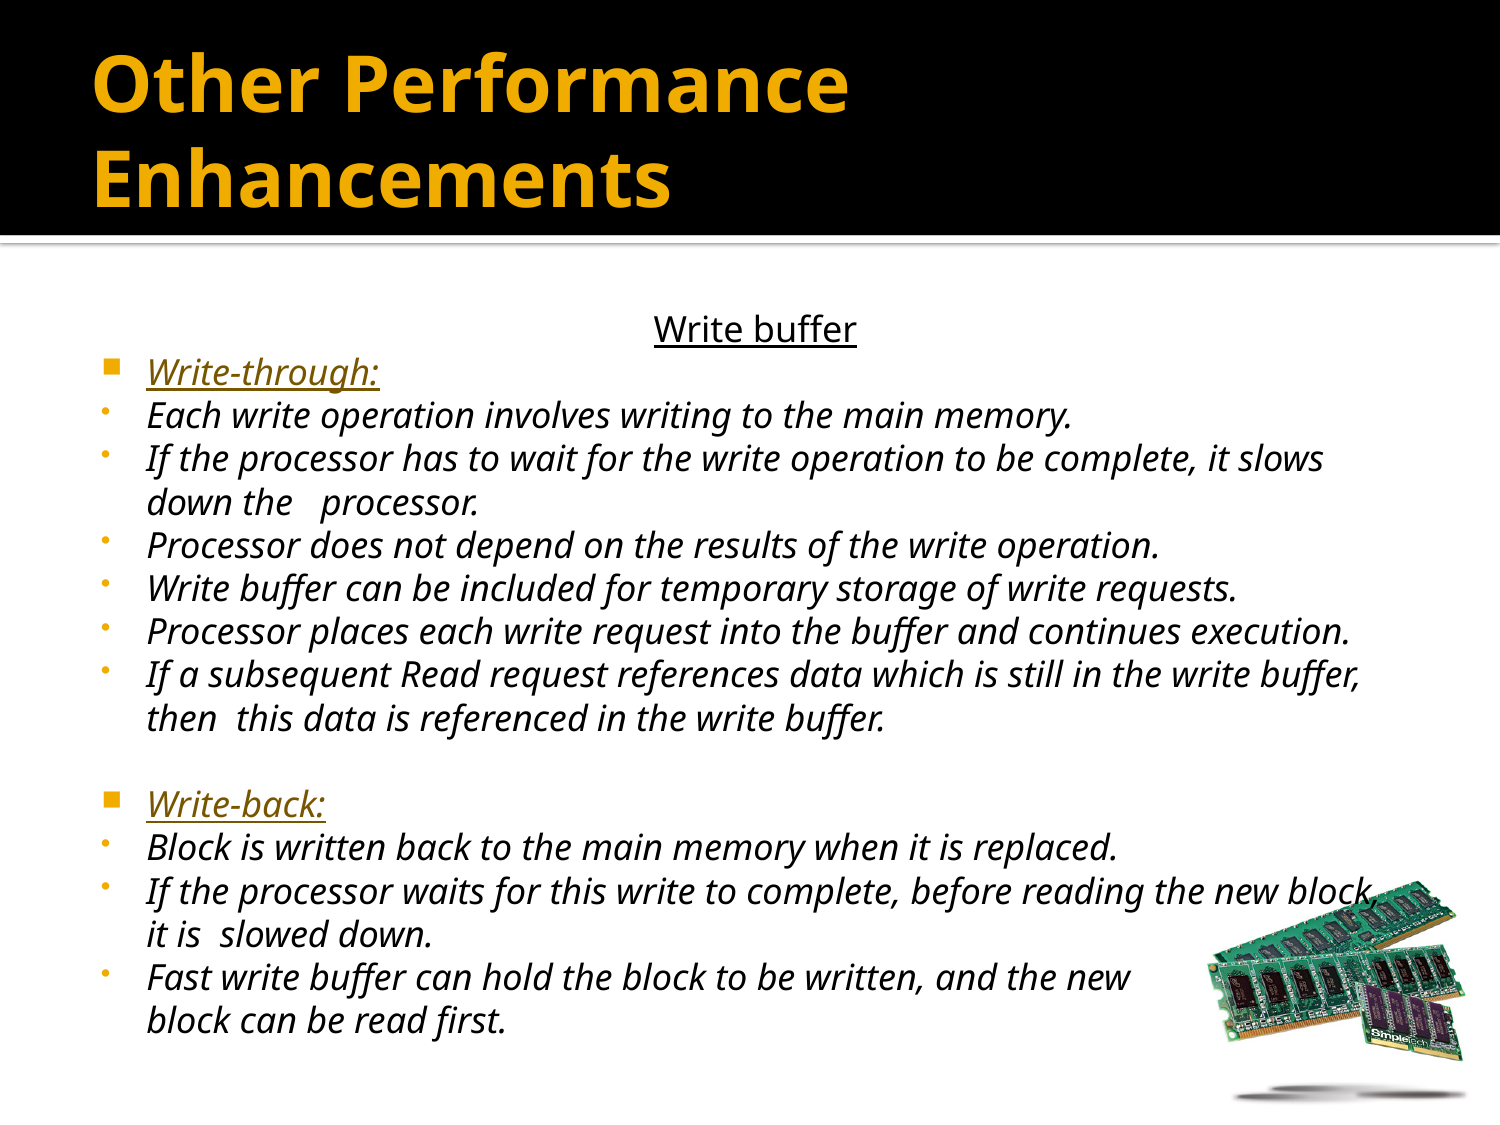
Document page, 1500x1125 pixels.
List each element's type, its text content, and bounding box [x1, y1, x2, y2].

picture [1187, 837, 1490, 1117]
title Other Performance Enhancements [75, 25, 1425, 231]
list Write buffer Write-through: Each write operation involves writing to the main memory. If the processor has to wait for the write operation to be complete, it slows down the processor. Processor does not depend on the results of the write operation. Write buffer can be included for temporary storage of write requests. Processor places each write request into the buffer and continues execution. If a subsequent Read request references data which is still in the write buffer, then this data is referenced in the write buffer. Write-back: Block is written back to the main memory when it is replaced. If the processor waits for this write to complete, before reading the new block, it is slowed down. Fast write buffer can hold the block to be written, and the new block can be read first. [75, 291, 1425, 1050]
